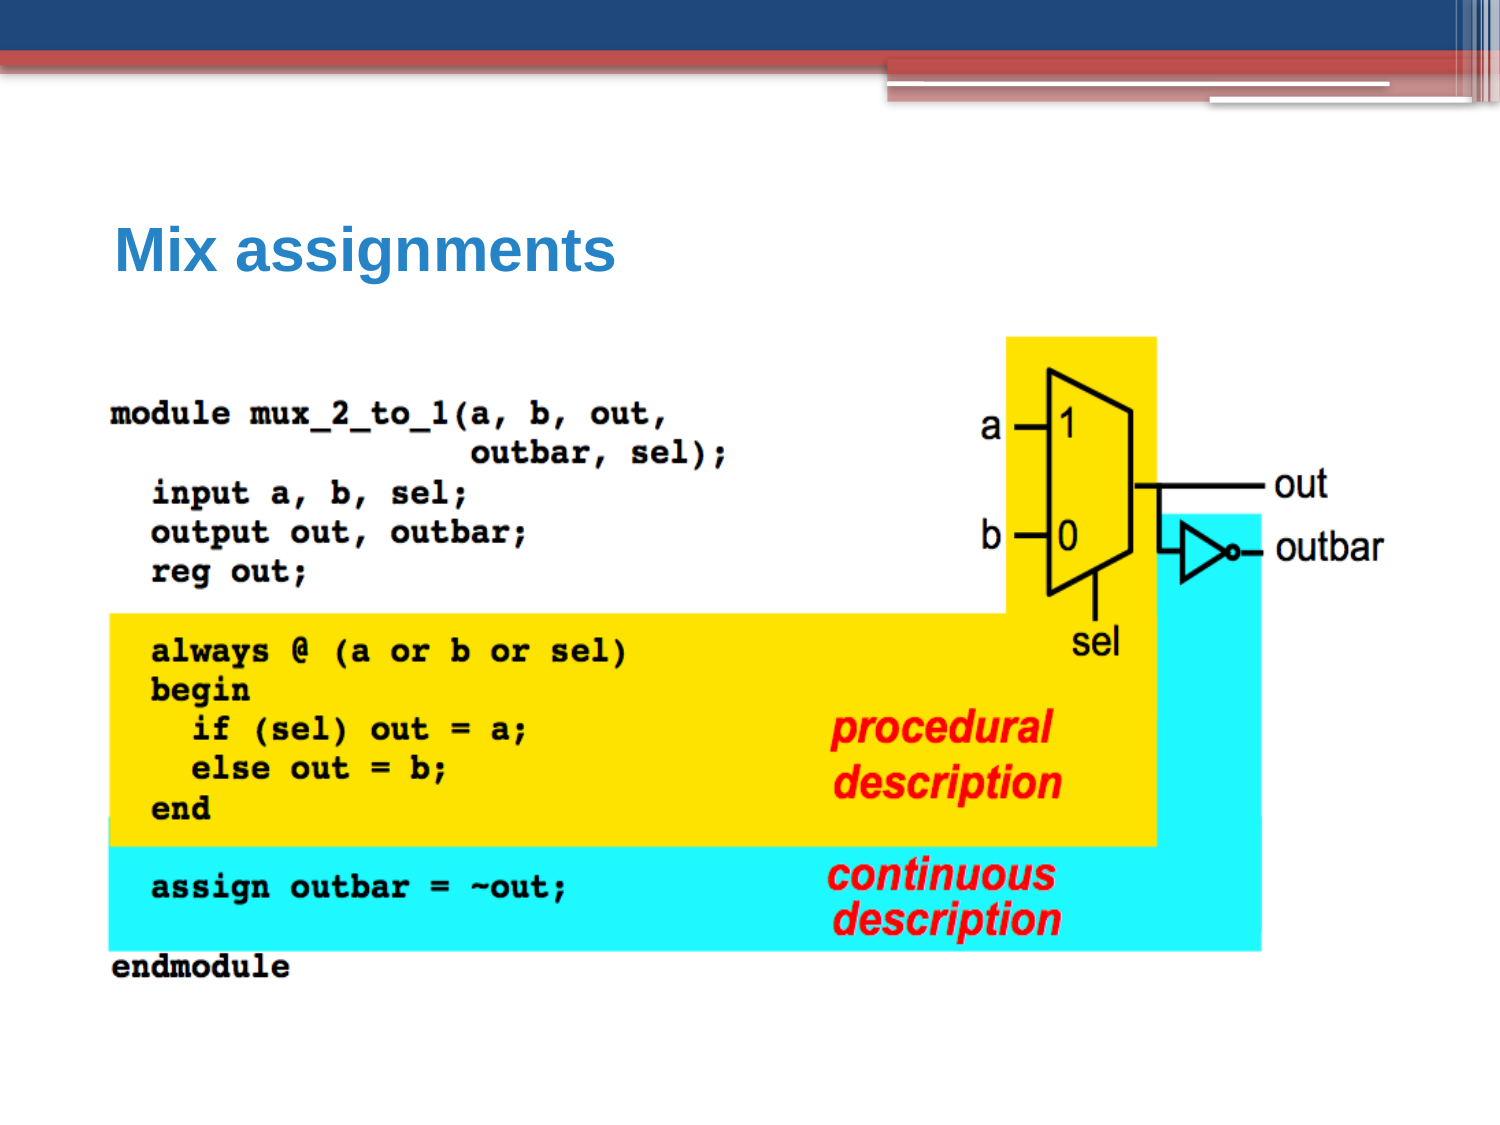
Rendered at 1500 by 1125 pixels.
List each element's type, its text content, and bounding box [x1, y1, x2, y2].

picture [68, 298, 1432, 1001]
title Mix assignments [103, 169, 1397, 295]
